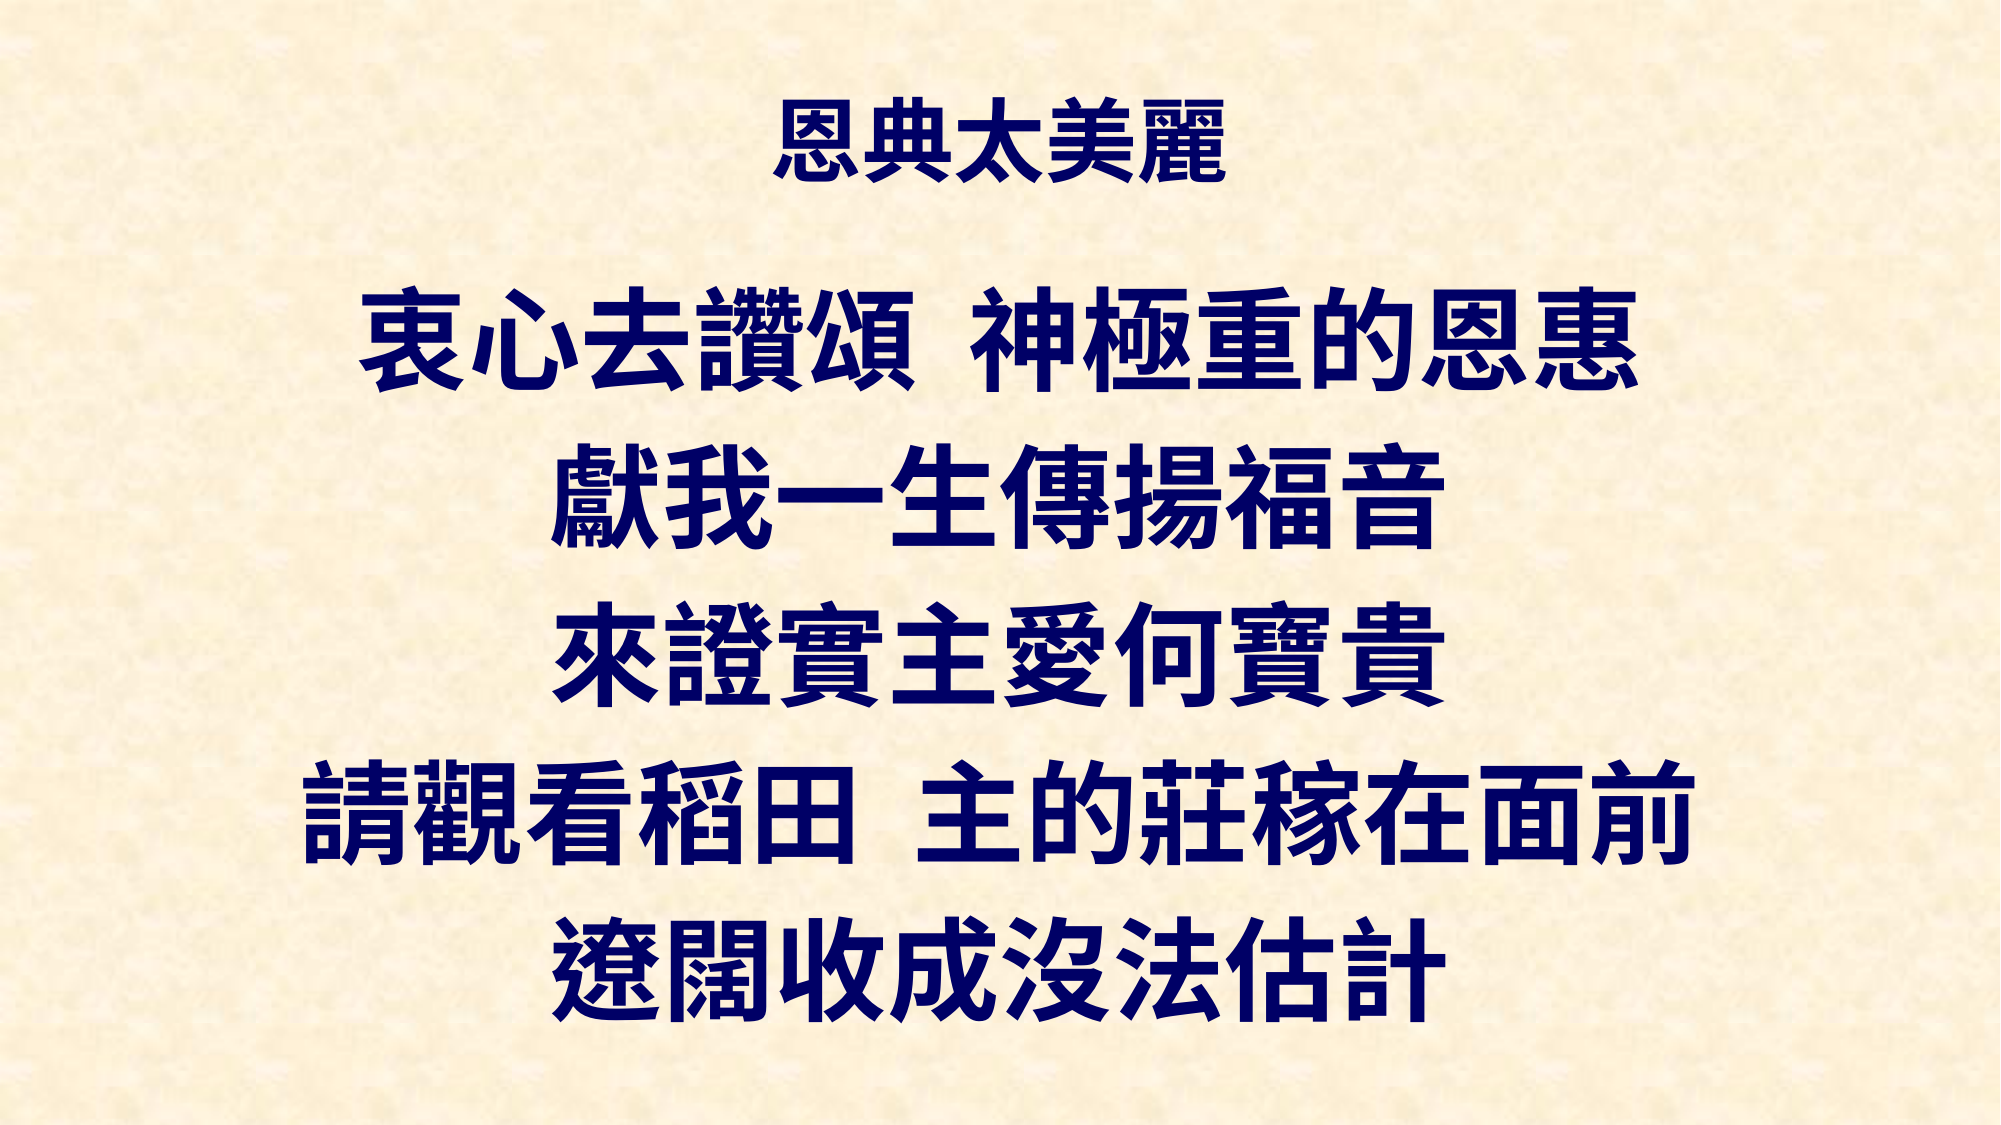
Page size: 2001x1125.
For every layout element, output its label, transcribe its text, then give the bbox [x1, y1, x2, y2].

list 衷心去讚頌 神極重的恩惠 獻我一生傳揚福音 來證實主愛何寶貴 請觀看稻田 主的莊稼在面前 遼闊收成沒法估計 [249, 262, 1750, 1125]
picture [0, 0, 2001, 1125]
title 恩典太美麗 [99, 45, 1900, 233]
